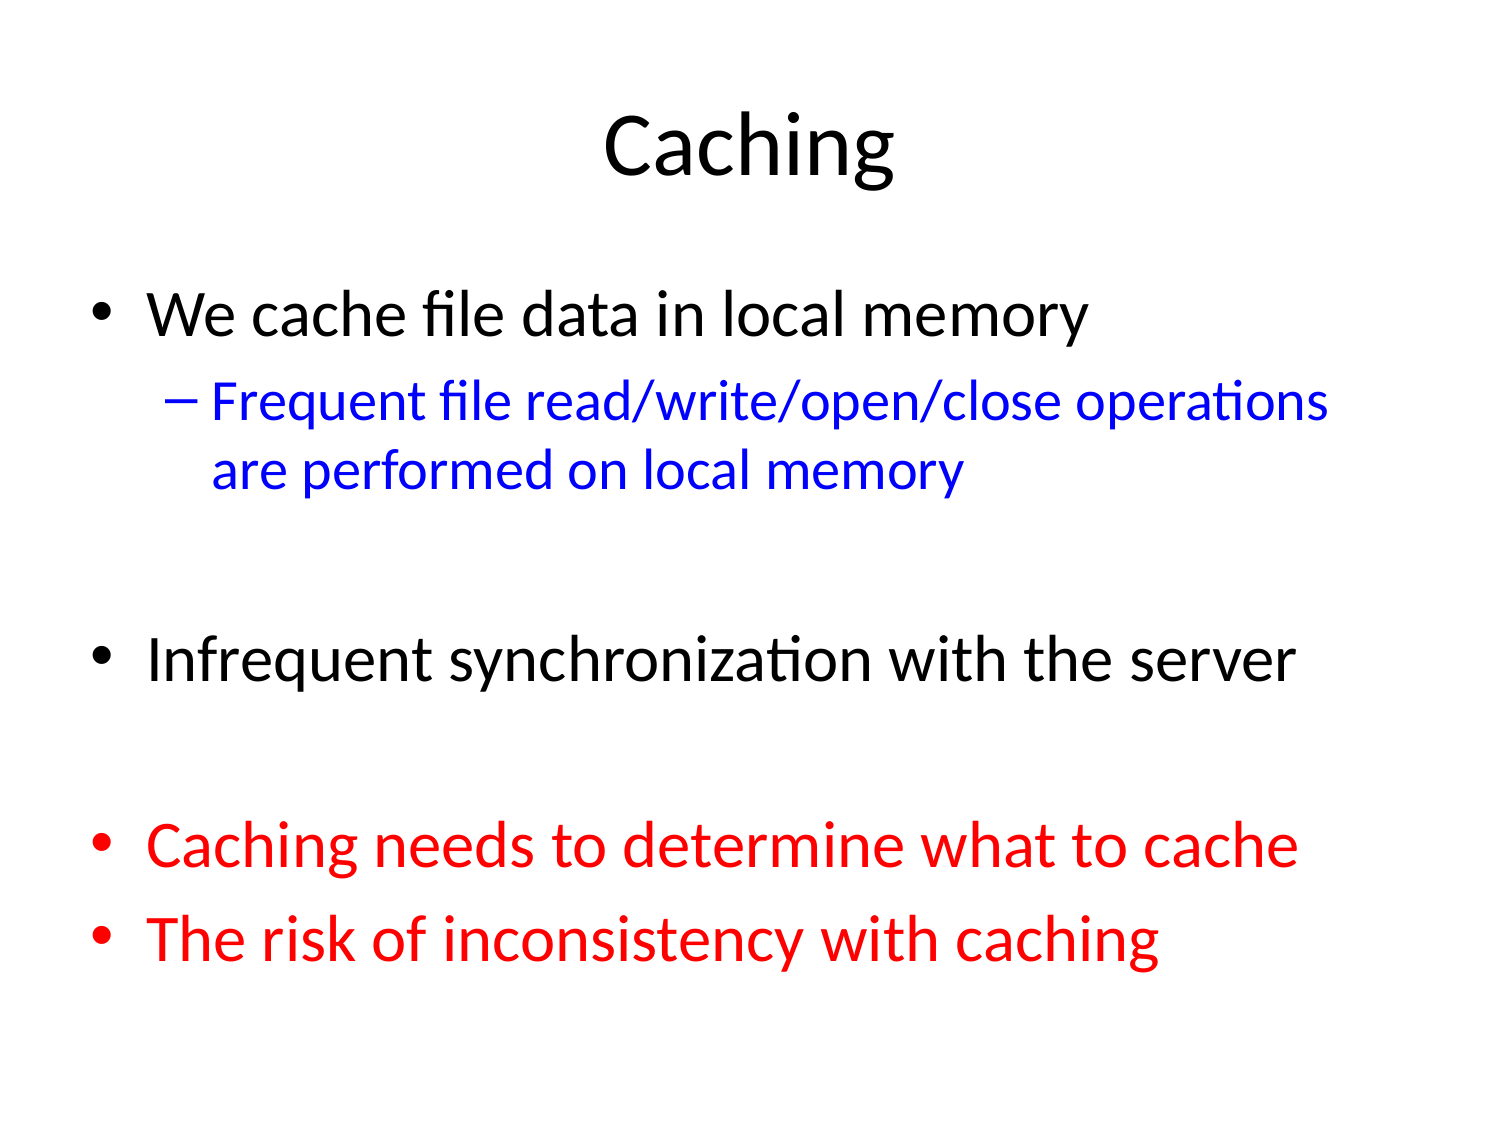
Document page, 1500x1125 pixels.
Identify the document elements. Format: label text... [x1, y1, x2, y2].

list We cache file data in local memory Frequent file read/write/open/close operations are performed on local memory Infrequent synchronization with the server Caching needs to determine what to cache The risk of inconsistency with caching [75, 262, 1425, 1005]
title Caching [75, 45, 1425, 233]
